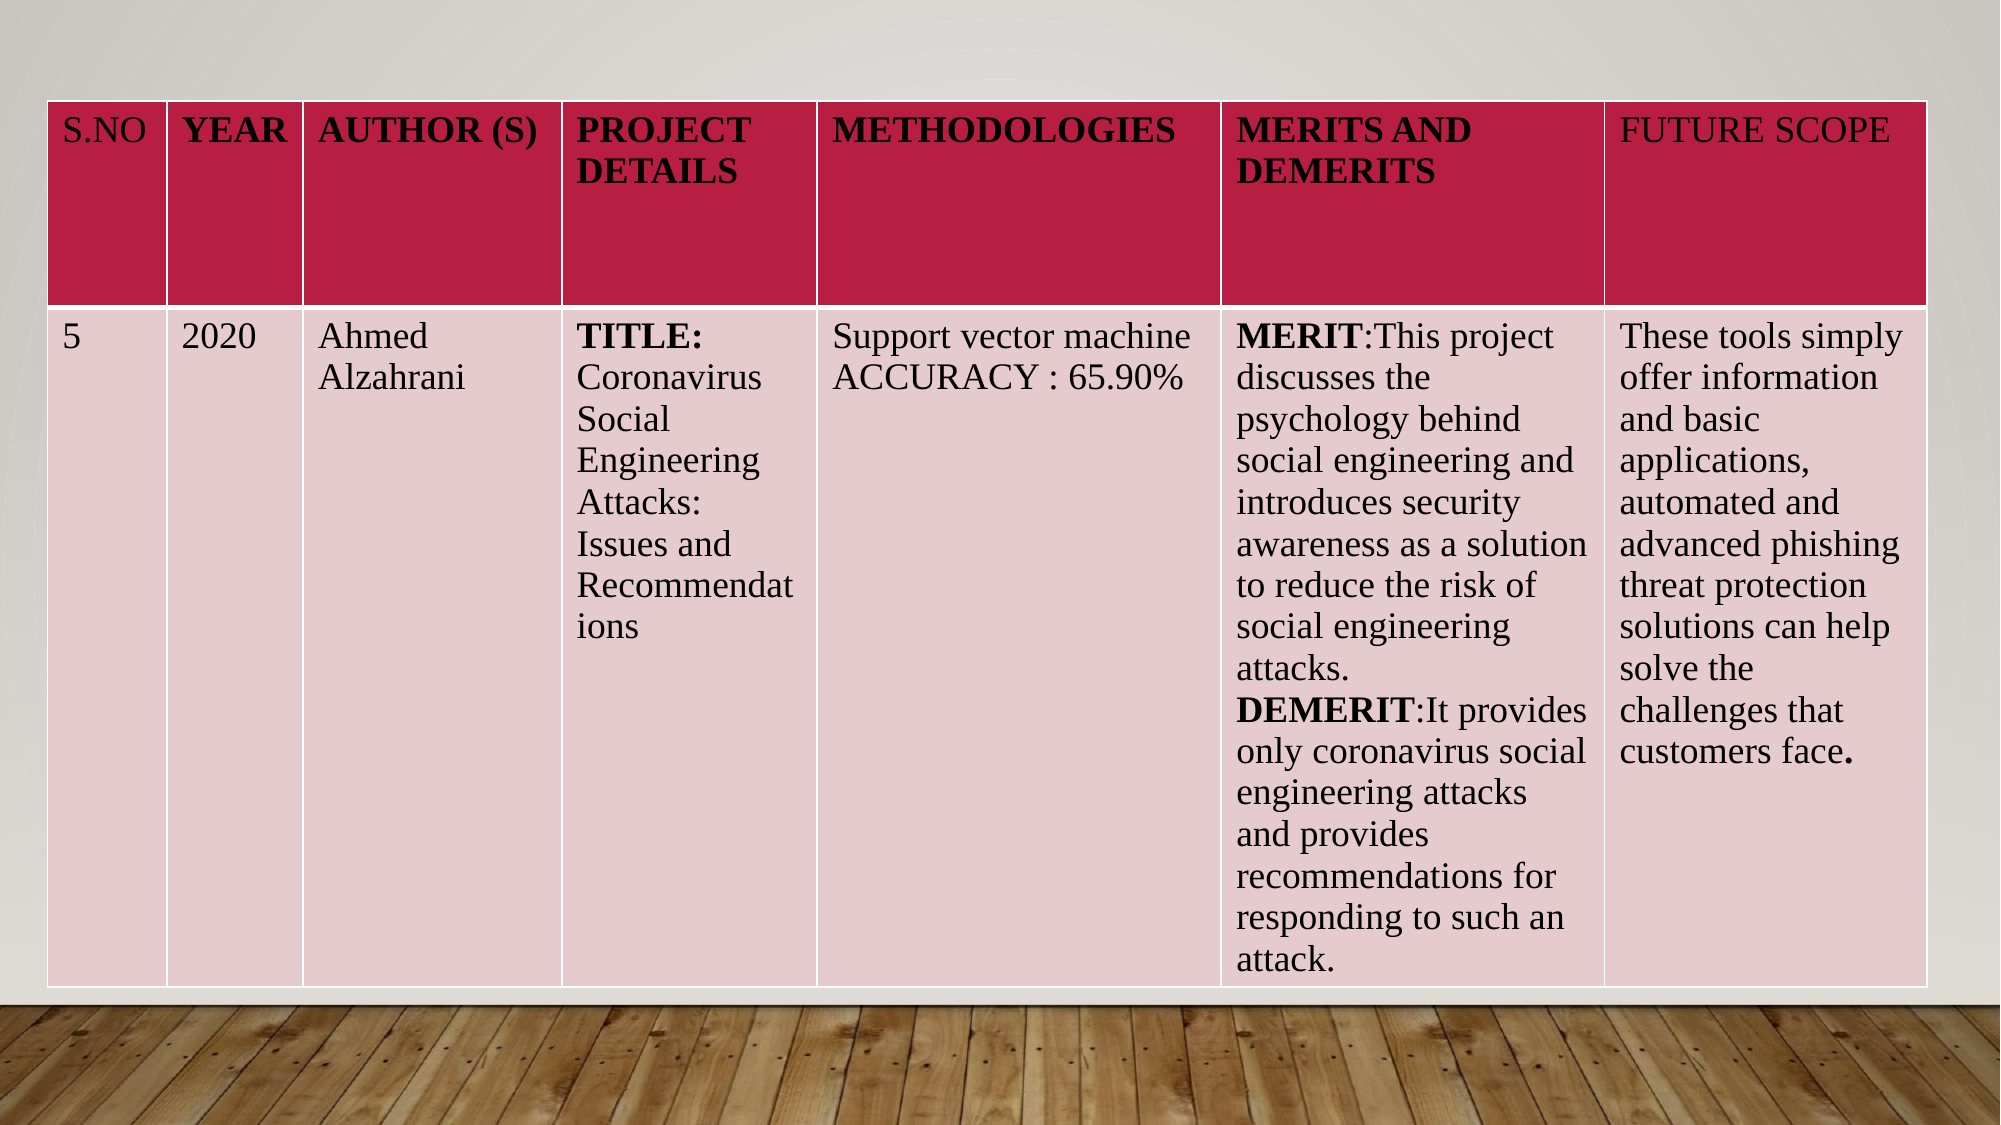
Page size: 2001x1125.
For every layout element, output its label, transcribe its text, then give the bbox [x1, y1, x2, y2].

table_header METHODOLOGIES [818, 102, 1220, 305]
table_cell These tools simply offer information and basic applications, automated and advanced phishing threat protection solutions can help solve the challenges that customers face. [1605, 310, 1926, 986]
picture [0, 1005, 2000, 1125]
table_header PROJECT DETAILS [563, 102, 816, 305]
table_cell MERIT:This project discusses the psychology behind social engineering and introduces security awareness as a solution to reduce the risk of social engineering attacks. DEMERIT:It provides only coronavirus social engineering attacks and provides recommendations for responding to such an attack. [1222, 310, 1604, 986]
table_header S.NO [48, 102, 166, 305]
table_cell TITLE: Coronavirus Social Engineering Attacks: Issues and Recommendations [563, 310, 816, 986]
table_cell Support vector machine ACCURACY : 65.90% [818, 310, 1220, 986]
table_cell Ahmed Alzahrani [304, 310, 561, 986]
table_cell 5 [48, 310, 166, 986]
table_cell 2020 [168, 310, 302, 986]
table_header AUTHOR (S) [304, 102, 561, 305]
table_header YEAR [168, 102, 302, 305]
table_header MERITS AND DEMERITS [1222, 102, 1604, 305]
table_header FUTURE SCOPE [1605, 102, 1926, 305]
